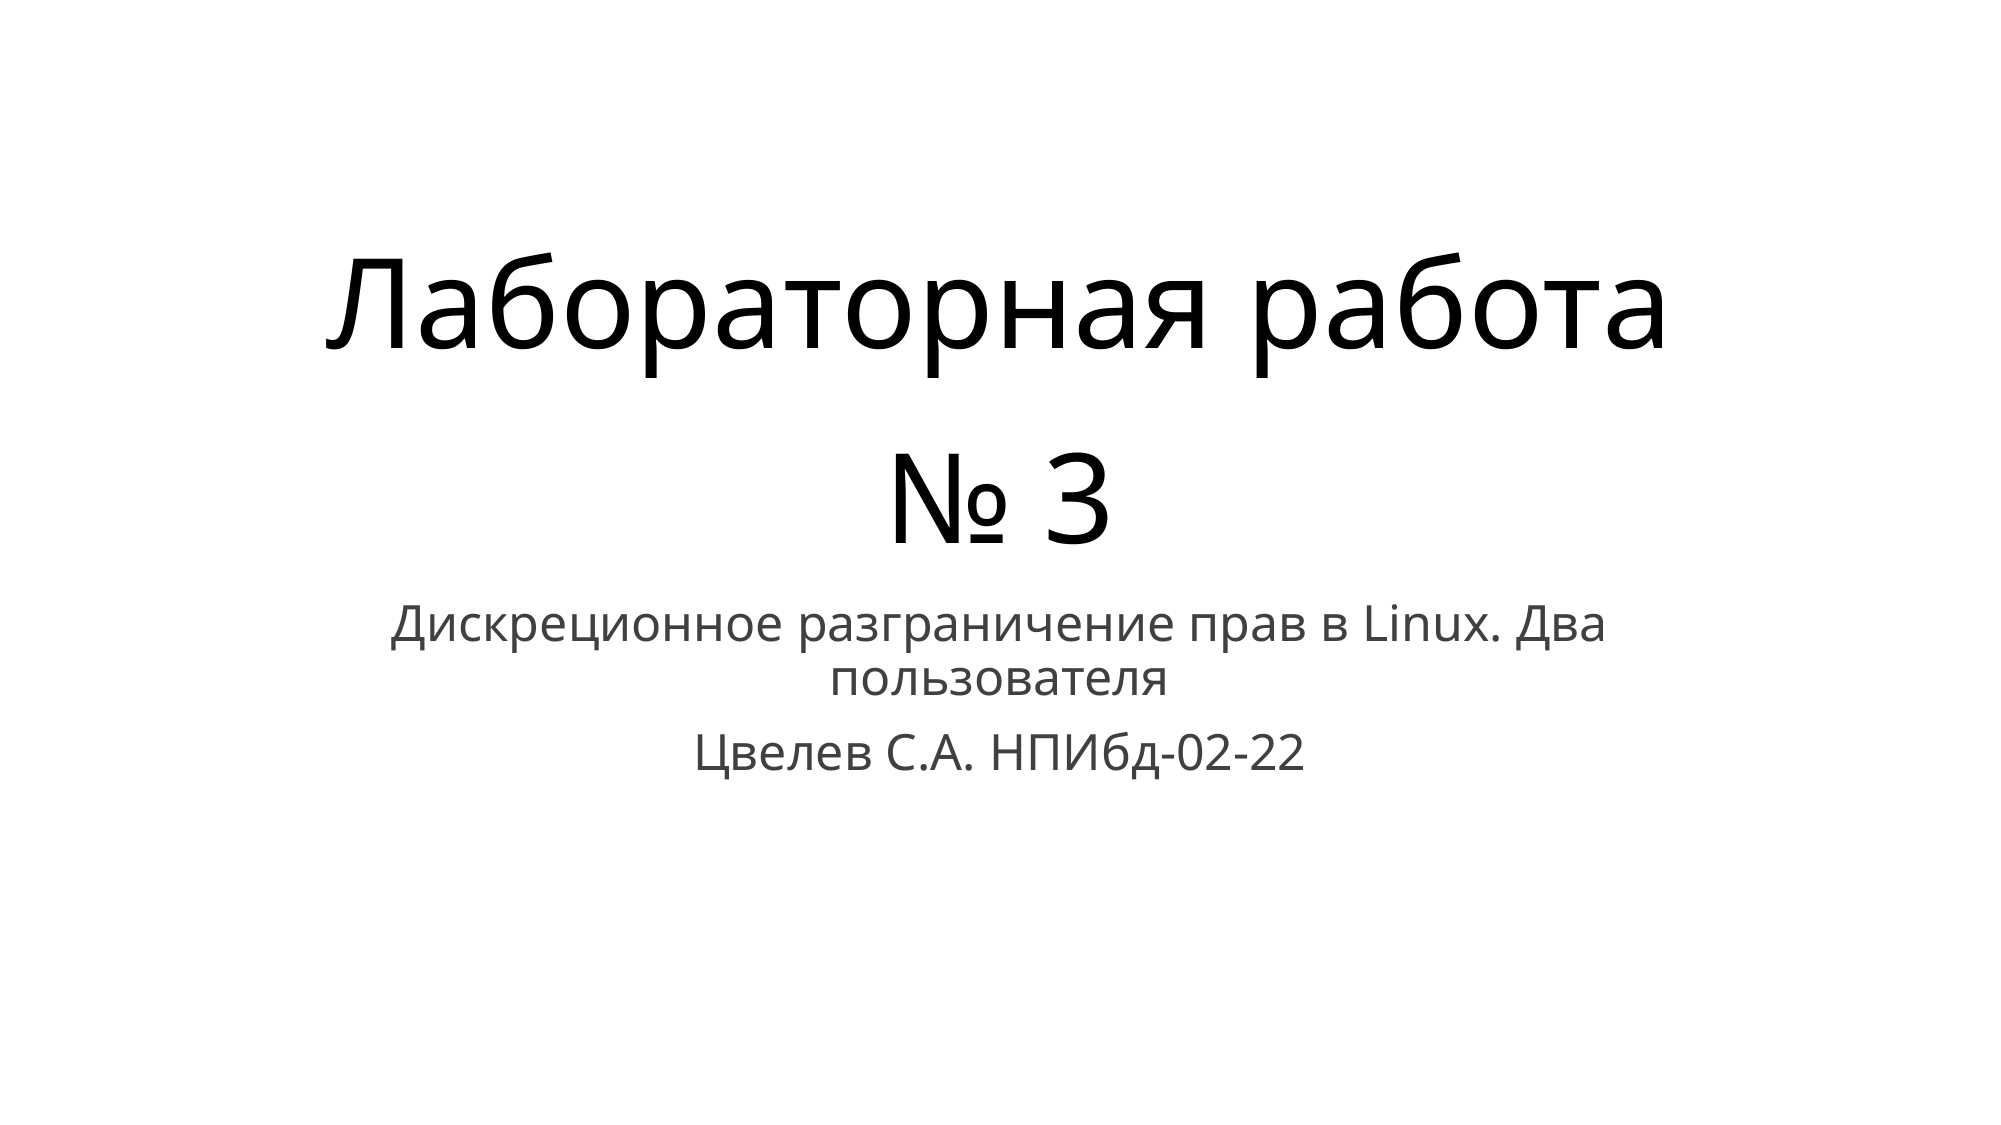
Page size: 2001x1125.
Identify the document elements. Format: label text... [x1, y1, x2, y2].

title Лабораторная работа № 3 [249, 217, 1750, 576]
subtitle Дискреционное разграничение прав в Linux. Два пользователя Цвелев С.А. НПИбд-02-22 [249, 590, 1750, 863]
